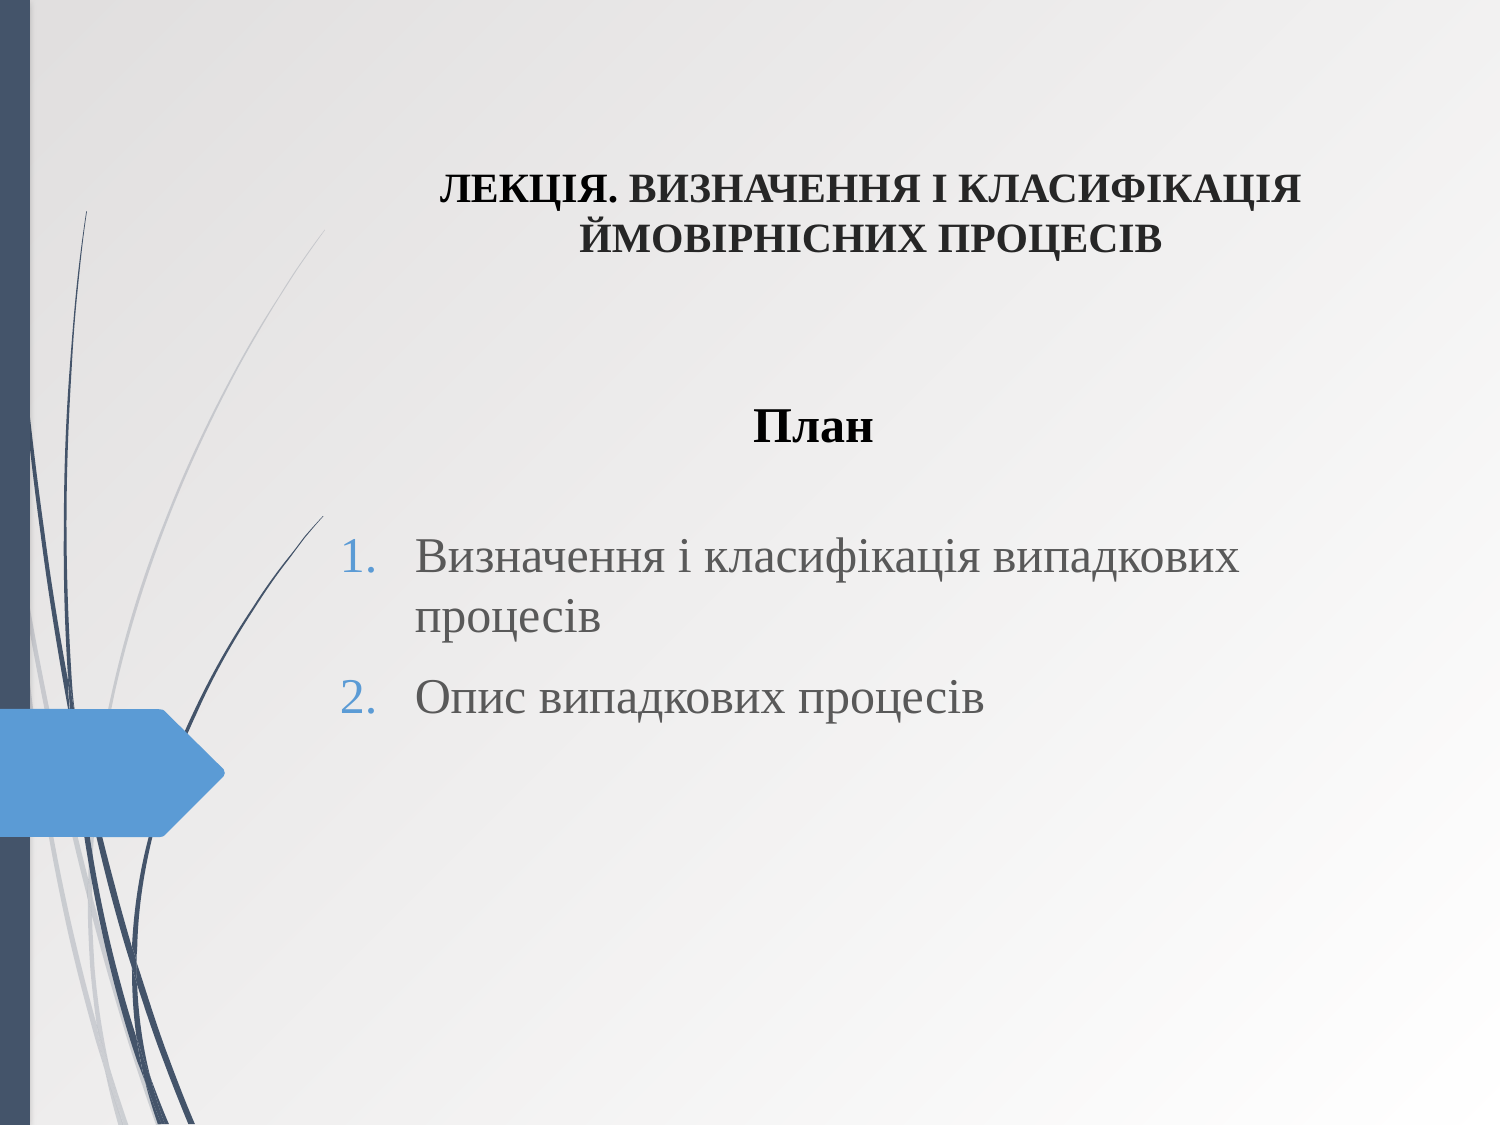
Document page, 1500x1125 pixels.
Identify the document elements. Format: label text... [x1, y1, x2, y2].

text_box План [739, 385, 890, 460]
title ЛЕКЦІЯ. ВИЗНАЧЕННЯ І КЛАСИФІКАЦІЯ ЙМОВІРНІСНИХ ПРОЦЕСІВ [259, 138, 1483, 269]
subtitle Визначення і класифікація випадкових процесів Опис випадкових процесів [324, 515, 1376, 776]
